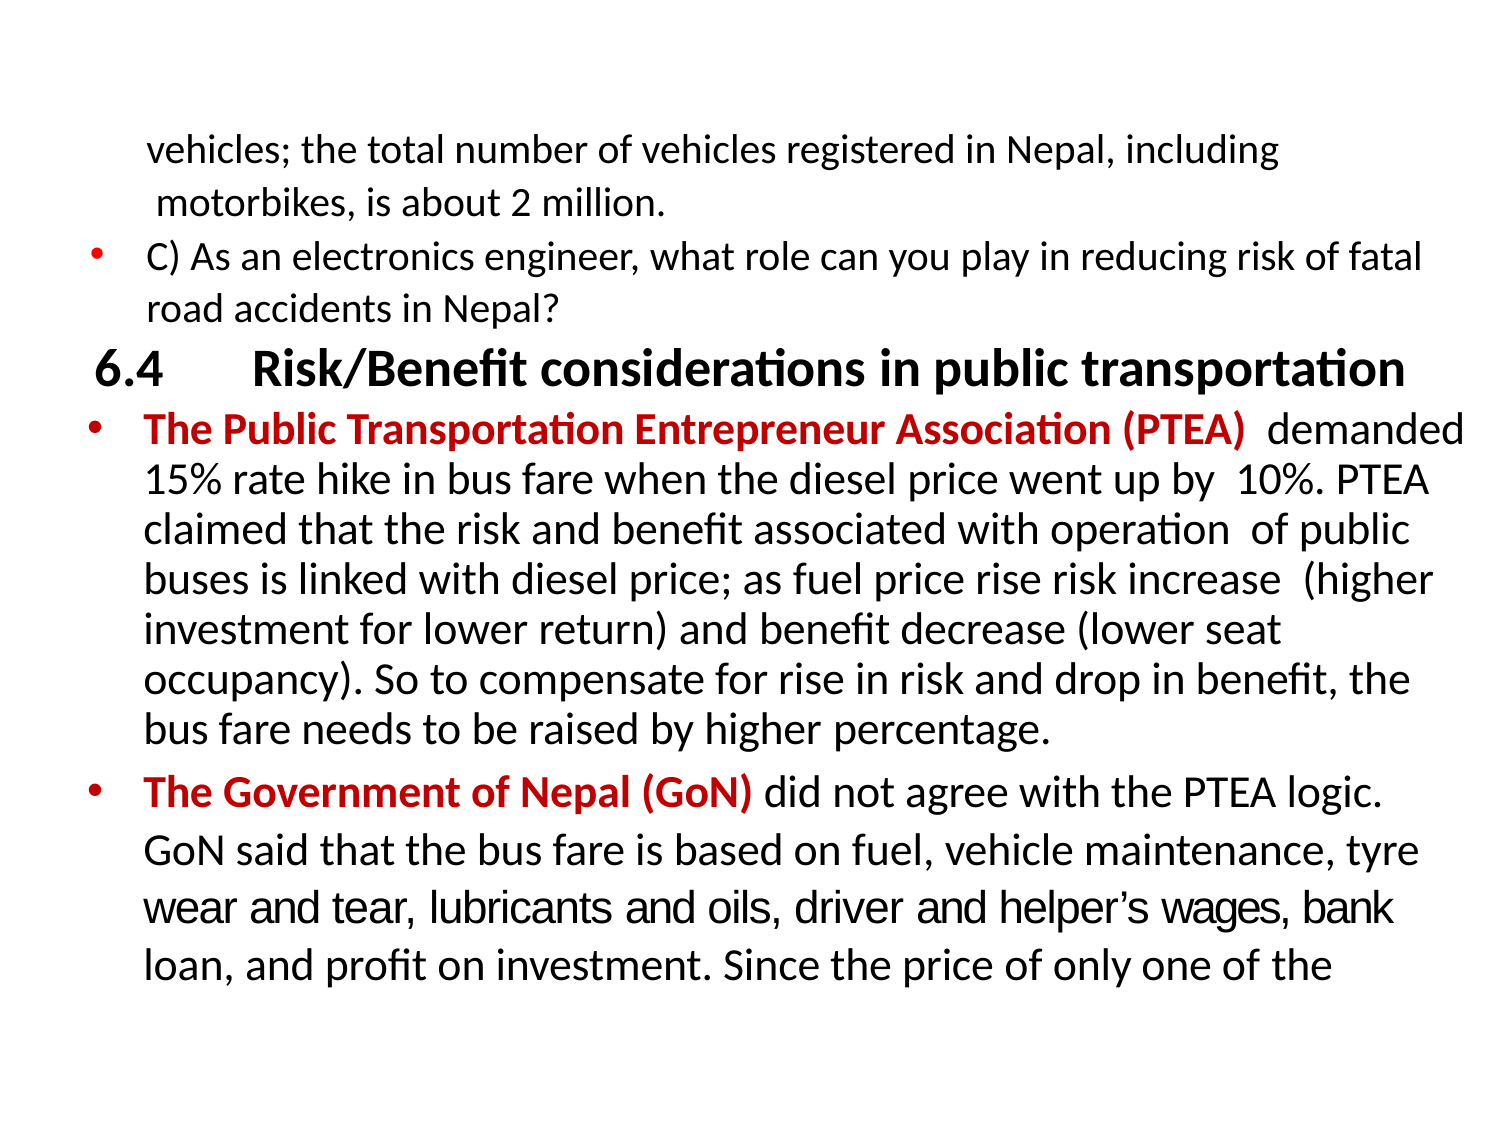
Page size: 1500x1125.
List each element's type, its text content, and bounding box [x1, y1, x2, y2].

text_box vehicles; the total number of vehicles registered in Nepal, including motorbikes, is about 2 million. C) As an electronics engineer, what role can you play in reducing risk of fatal road accidents in Nepal? 6.4 Risk/Benefit considerations in public transportation The Public Transportation Entrepreneur Association (PTEA) demanded 15% rate hike in bus fare when the diesel price went up by 10%. PTEA claimed that the risk and benefit associated with operation of public buses is linked with diesel price; as fuel price rise risk increase (higher investment for lower return) and benefit decrease (lower seat occupancy). So to compensate for rise in risk and drop in benefit, the bus fare needs to be raised by higher percentage. The Government of Nepal (GoN) did not agree with the PTEA logic. GoN said that the bus fare is based on fuel, vehicle maintenance, tyre wear and tear, lubricants and oils, driver and helper’s wages, bank loan, and profit on investment. Since the price of only one of the [84, 117, 1468, 990]
